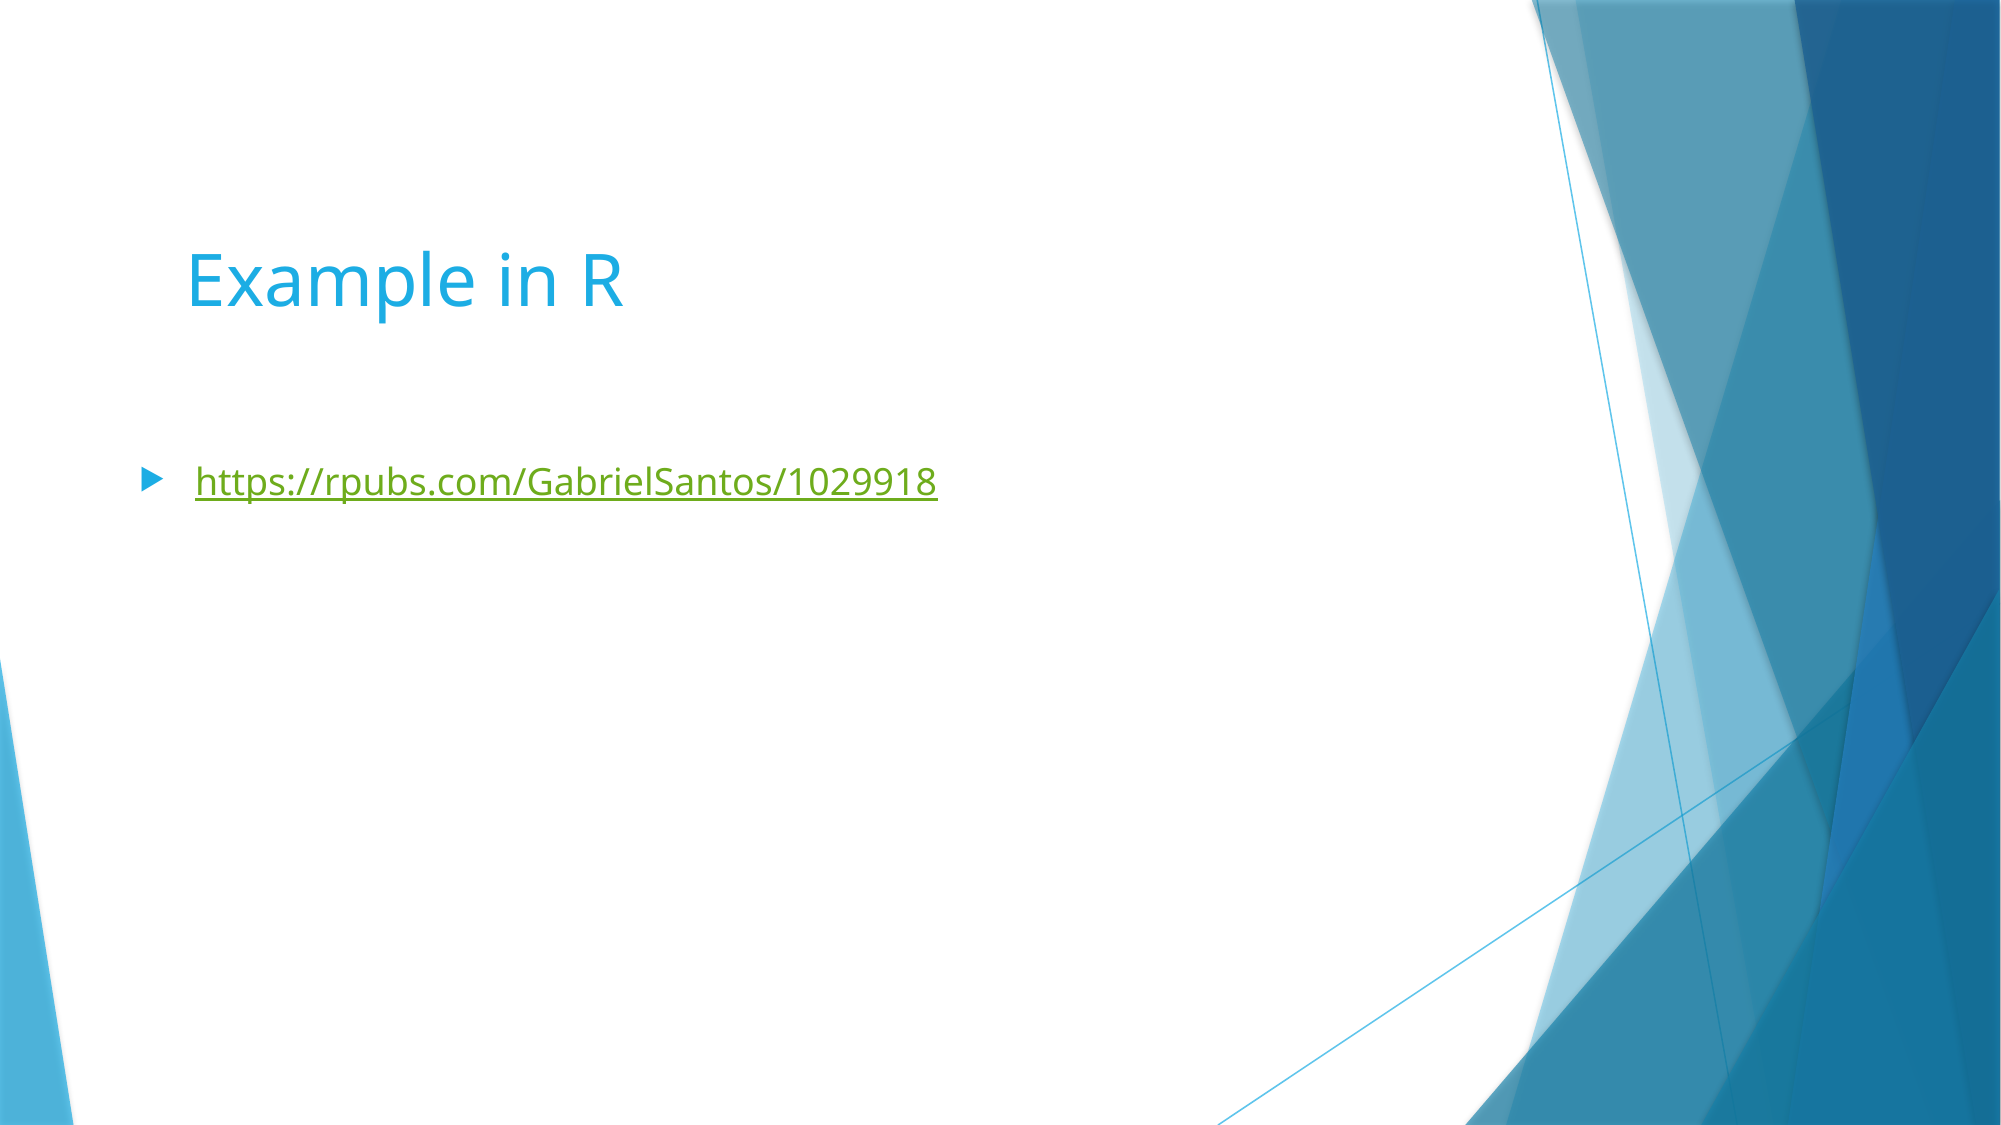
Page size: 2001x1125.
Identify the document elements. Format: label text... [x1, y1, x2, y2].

list https://rpubs.com/GabrielSantos/1029918 [123, 450, 1534, 597]
title Example in R [170, 226, 899, 329]
